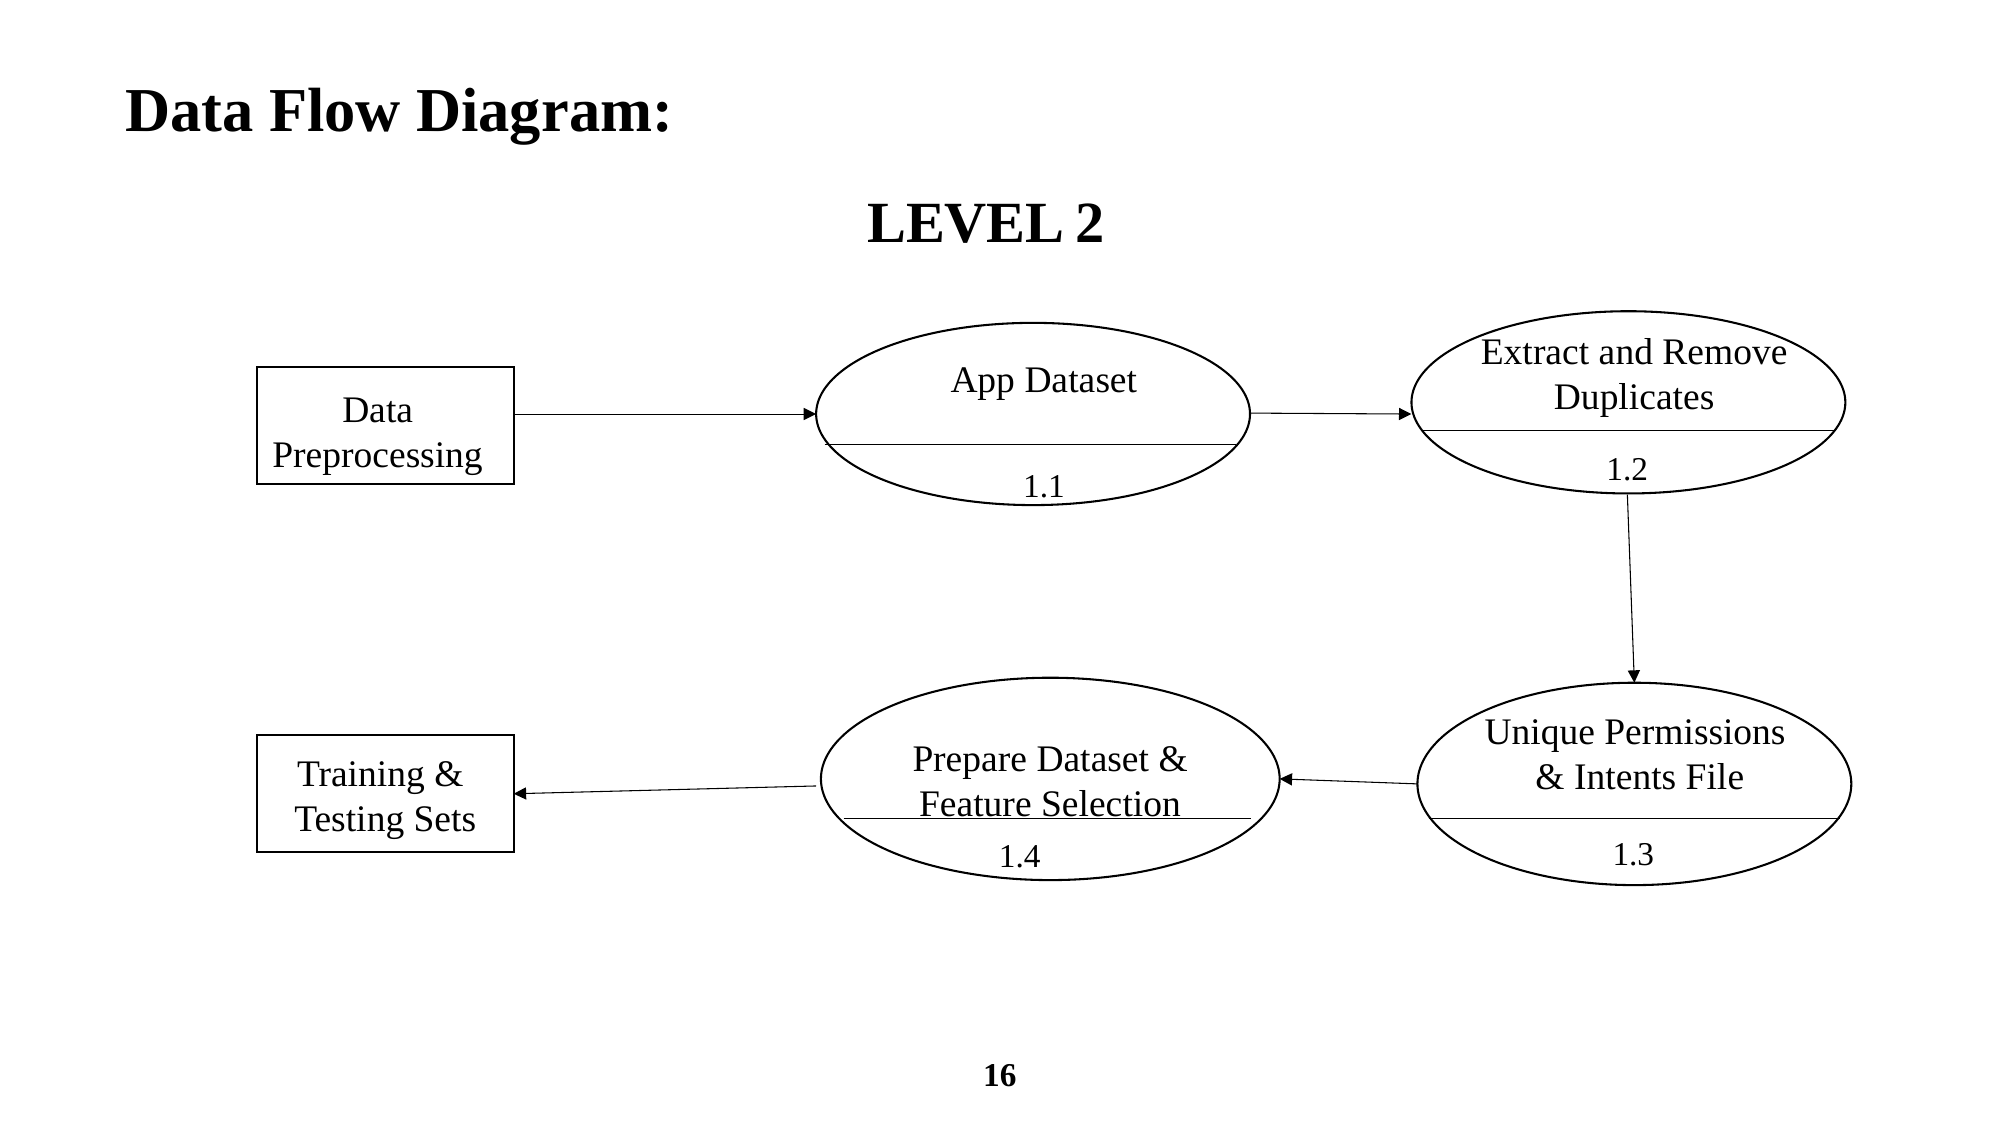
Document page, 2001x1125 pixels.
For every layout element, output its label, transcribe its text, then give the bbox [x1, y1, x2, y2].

list LEVEL 2 [109, 184, 1863, 1014]
footer 16 [662, 1042, 1338, 1103]
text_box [1279, 778, 1418, 784]
text_box 1.4 [984, 826, 1077, 882]
text_box Training & Testing Sets [256, 734, 515, 853]
text_box [256, 366, 515, 377]
text_box [1535, 310, 1722, 319]
text_box Data Preprocessing [230, 377, 526, 483]
text_box Prepare Dataset & Feature Selection [819, 676, 1281, 881]
text_box [883, 321, 1183, 347]
text_box [1512, 681, 1756, 699]
text_box [1430, 820, 1839, 887]
title Data Flow Diagram: [109, 52, 778, 172]
text_box 1.3 [1564, 824, 1703, 880]
text_box [815, 349, 1252, 503]
text_box App Dataset [877, 347, 1211, 408]
text_box 1.2 [1586, 439, 1669, 495]
text_box 1.1 [971, 457, 1117, 512]
text_box [1410, 347, 1847, 493]
text_box Unique Permissions & Intents File [1417, 699, 1863, 805]
text_box Extract and Remove Duplicates [1453, 319, 1816, 424]
text_box [1421, 805, 1848, 818]
